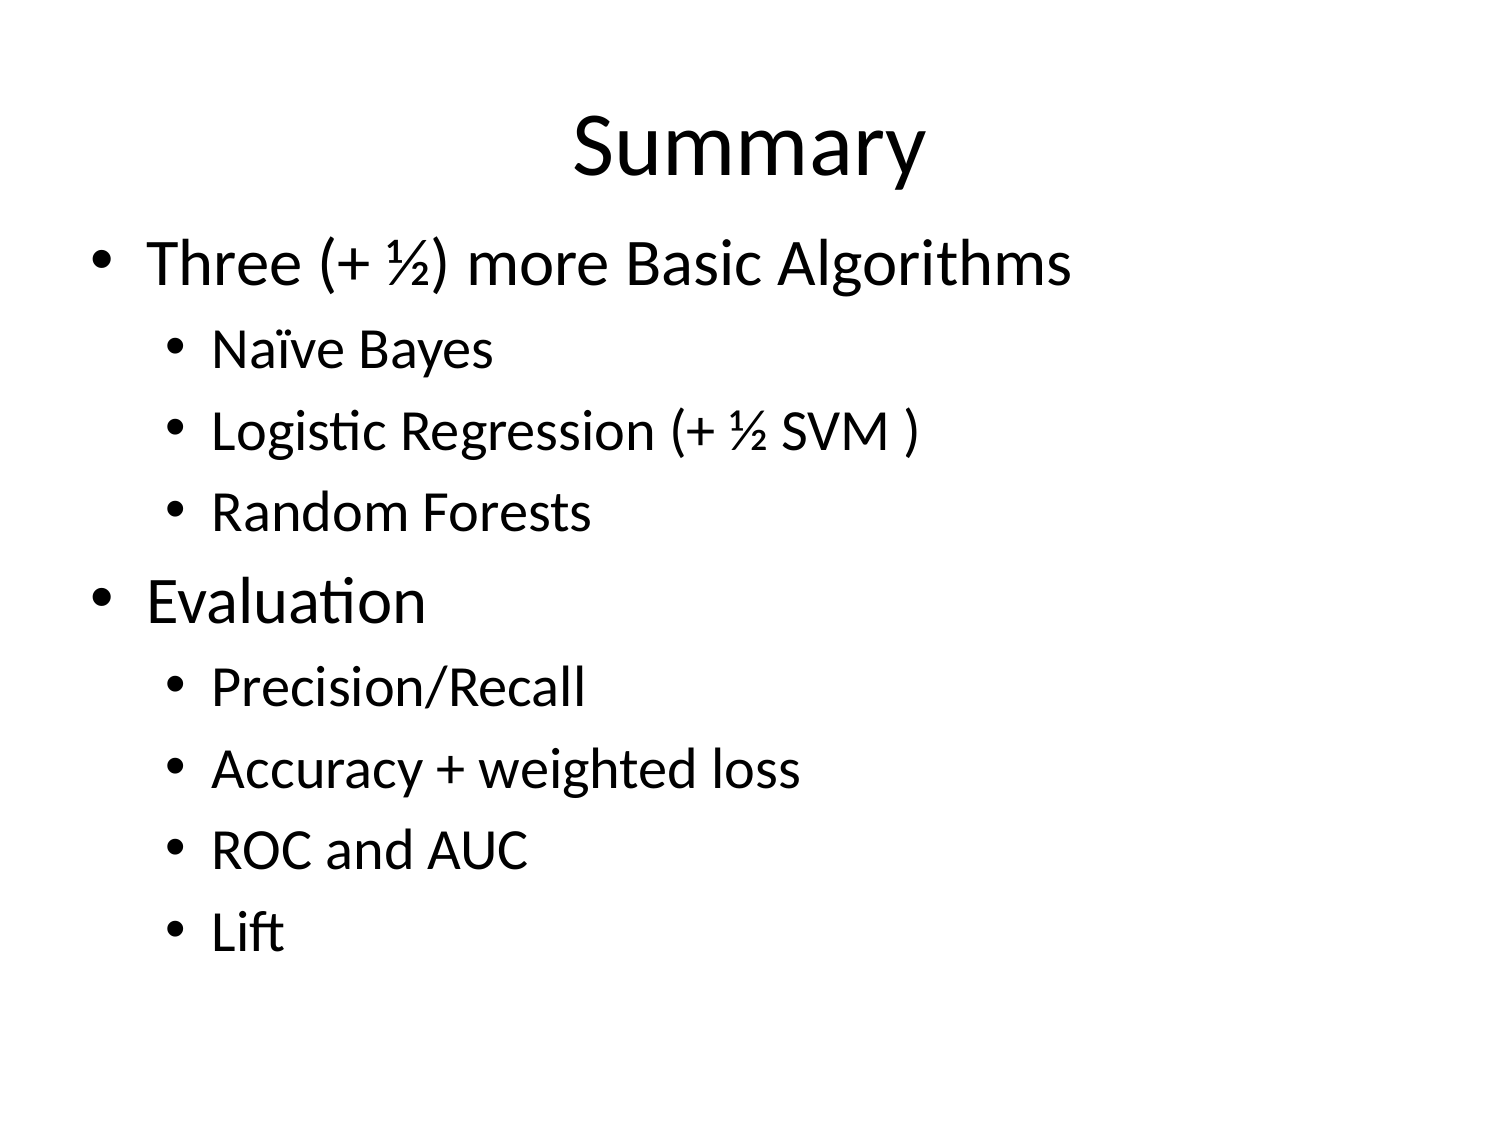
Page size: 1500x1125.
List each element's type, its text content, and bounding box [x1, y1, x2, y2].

title Summary [75, 45, 1425, 211]
list Three (+ ½) more Basic Algorithms Naïve Bayes Logistic Regression (+ ½ SVM ) Random Forests Evaluation Precision/Recall Accuracy + weighted loss ROC and AUC Lift [75, 211, 1425, 1014]
